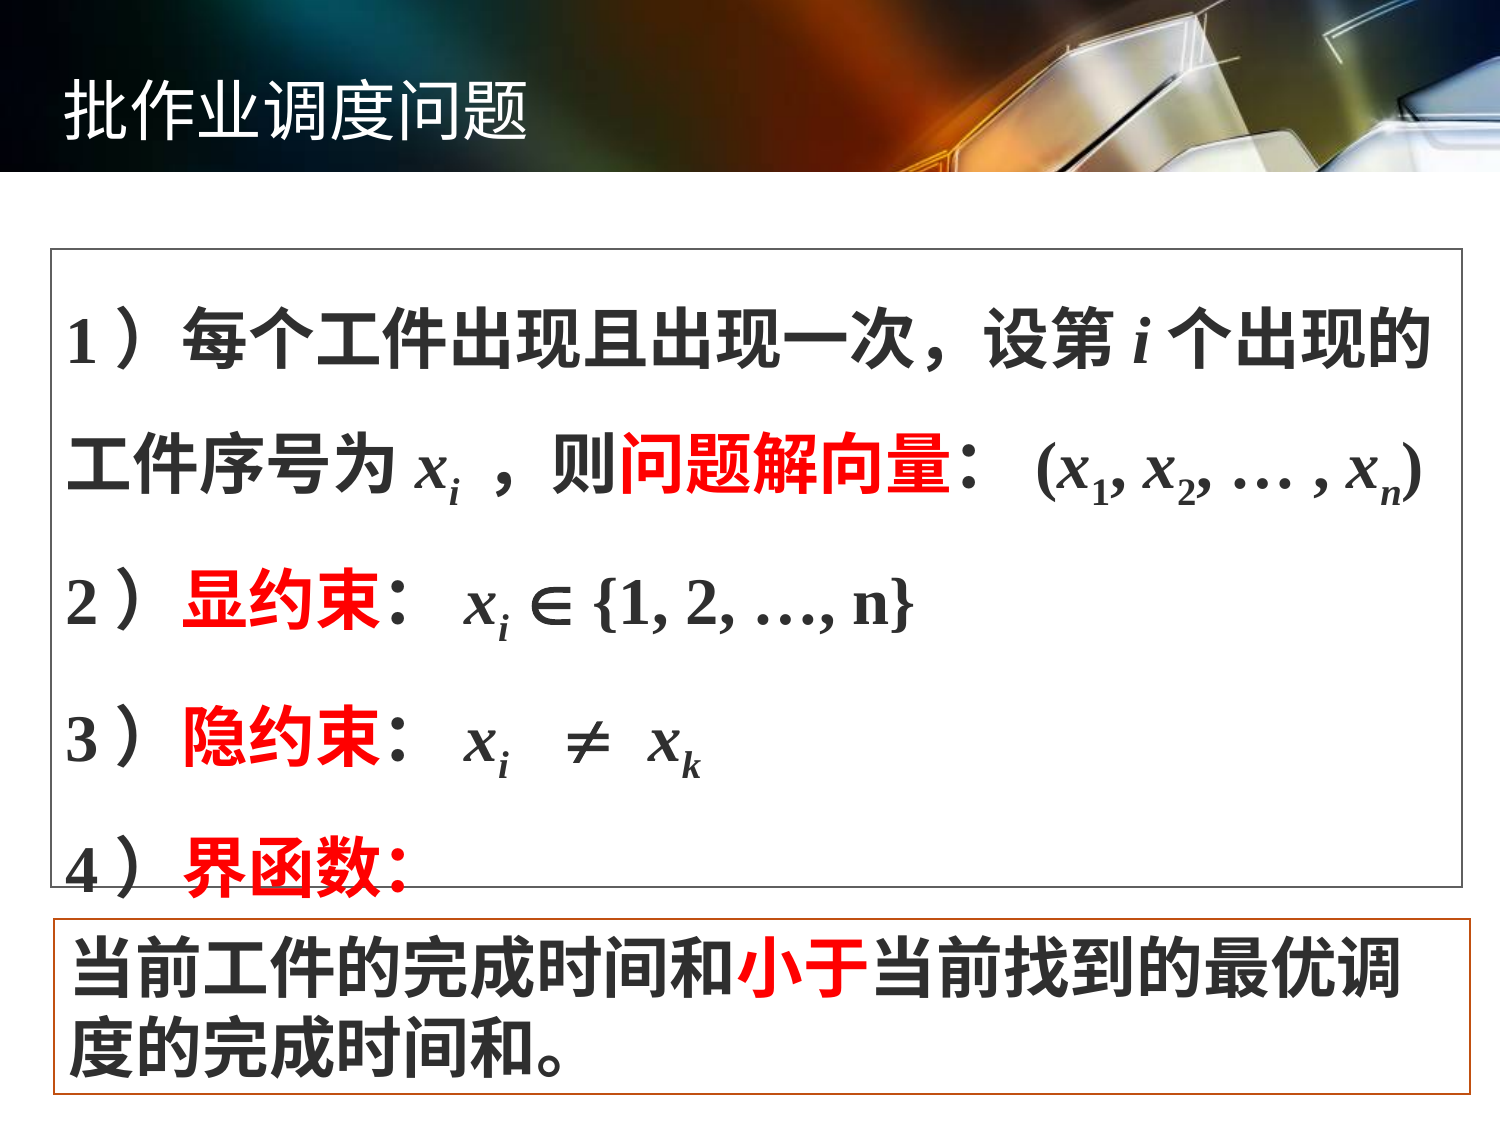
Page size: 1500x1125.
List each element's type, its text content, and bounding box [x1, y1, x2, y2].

picture [0, 0, 1500, 172]
text_box 当前工件的完成时间和小于当前找到的最优调度的完成时间和。 [53, 918, 1471, 1095]
text_box 批作业调度问题 [47, 61, 732, 157]
text_box 1）每个工件出现且出现一次，设第i个出现的工件序号为xi ，则问题解向量：(x1, x2, … , xn) 2）显约束：xi  {1, 2, …, n} 3）隐约束：xi  xk 4）界函数： [50, 248, 1463, 888]
picture [282, 35, 289, 46]
